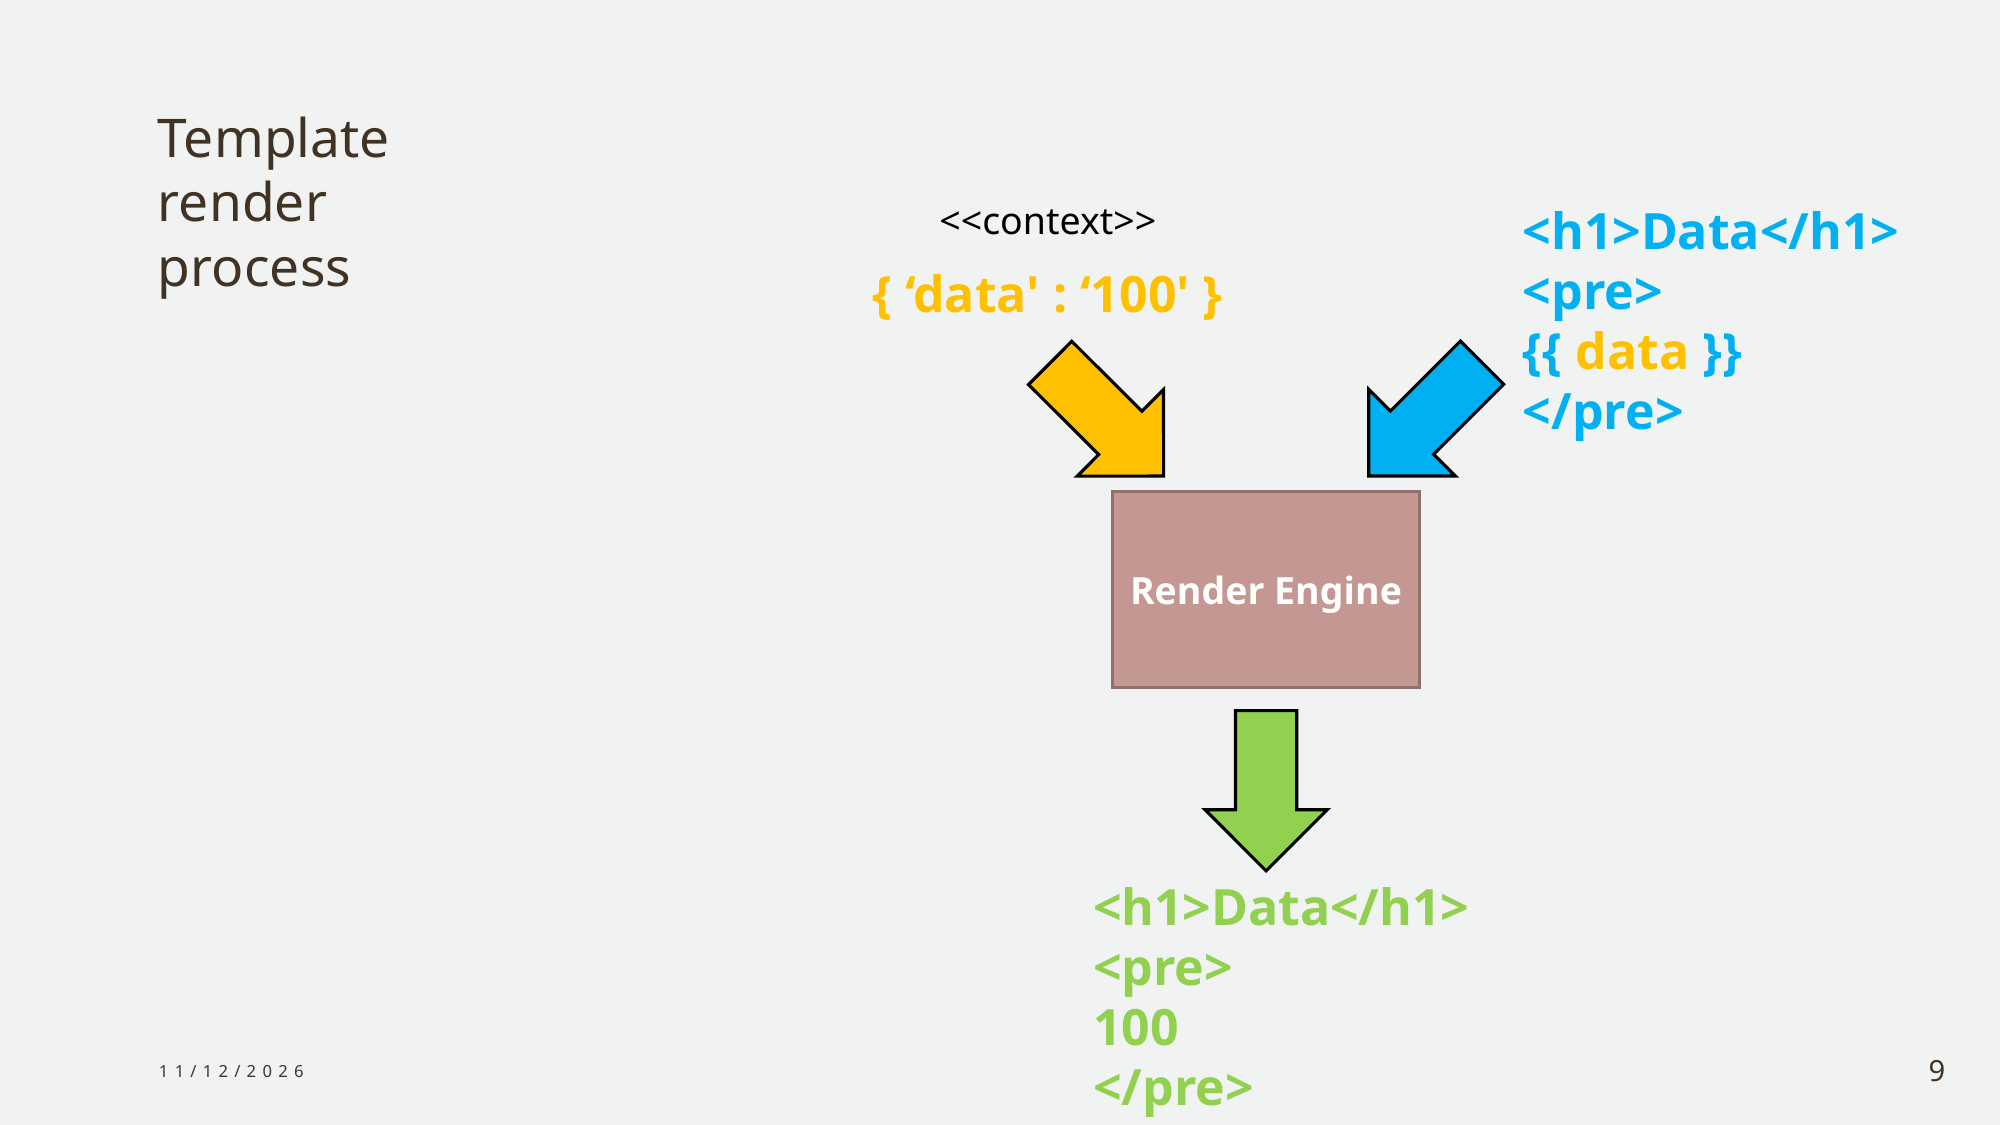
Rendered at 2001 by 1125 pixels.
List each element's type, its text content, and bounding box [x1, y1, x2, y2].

title Template render process [142, 96, 513, 305]
slide_number 9 [1875, 1042, 1961, 1103]
text_box [1201, 709, 1332, 867]
text_box <h1>Data</h1> <pre> {{ data }} </pre> [1514, 191, 1908, 448]
text_box { ‘data' : ‘100' } [864, 254, 1232, 332]
text_box <<context>> [924, 189, 1172, 250]
text_box [1026, 339, 1166, 478]
text_box <h1>Data</h1> <pre> 100 </pre> [1084, 867, 1478, 1124]
text_box Render Engine [1111, 490, 1421, 689]
text_box [1367, 338, 1506, 478]
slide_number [143, 1042, 594, 1103]
